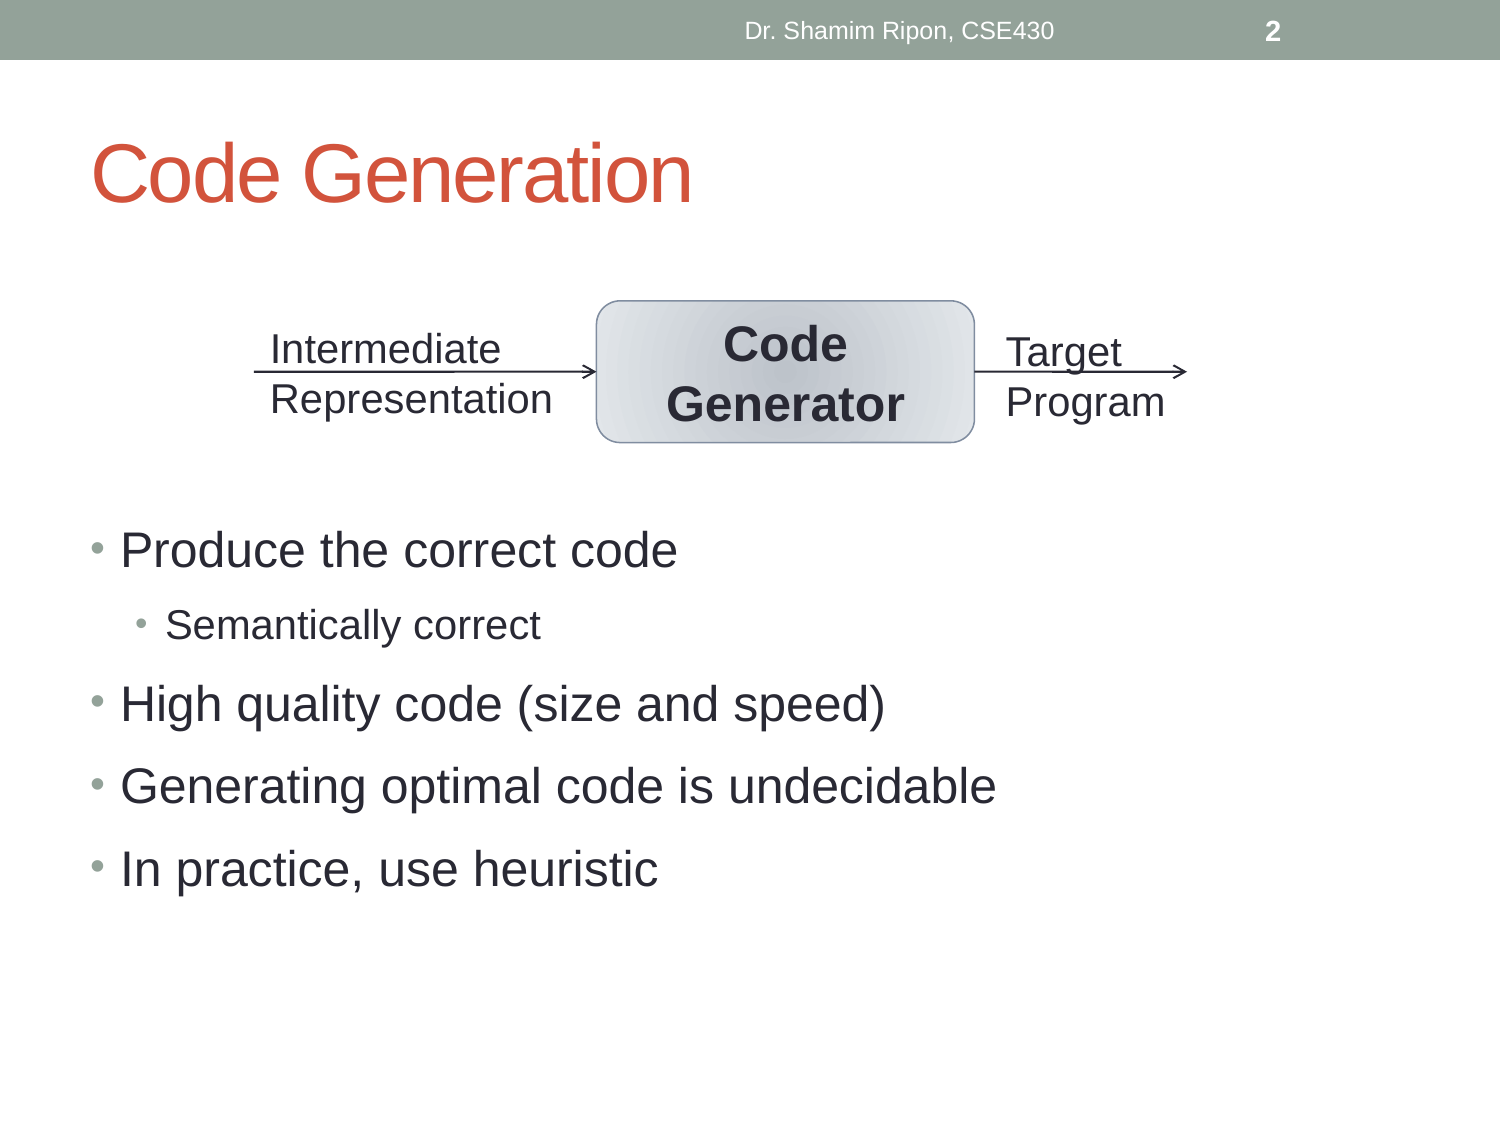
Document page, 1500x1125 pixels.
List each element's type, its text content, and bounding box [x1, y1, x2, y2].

text_box Target Program [990, 380, 1181, 433]
list Produce the correct code Semantically correct High quality code (size and speed) Generating optimal code is undecidable In practice, use heuristic [75, 262, 1425, 1063]
text_box Intermediate Representation [255, 378, 569, 430]
title Code Generation [75, 87, 1425, 250]
text_box Intermediate Representation [255, 314, 569, 370]
text_box Target Program [990, 317, 1181, 368]
text_box Code Generator [595, 300, 976, 444]
footer Dr. Shamim Ripon, CSE430 [562, 3, 1238, 57]
slide_number 2 [1250, 3, 1425, 57]
